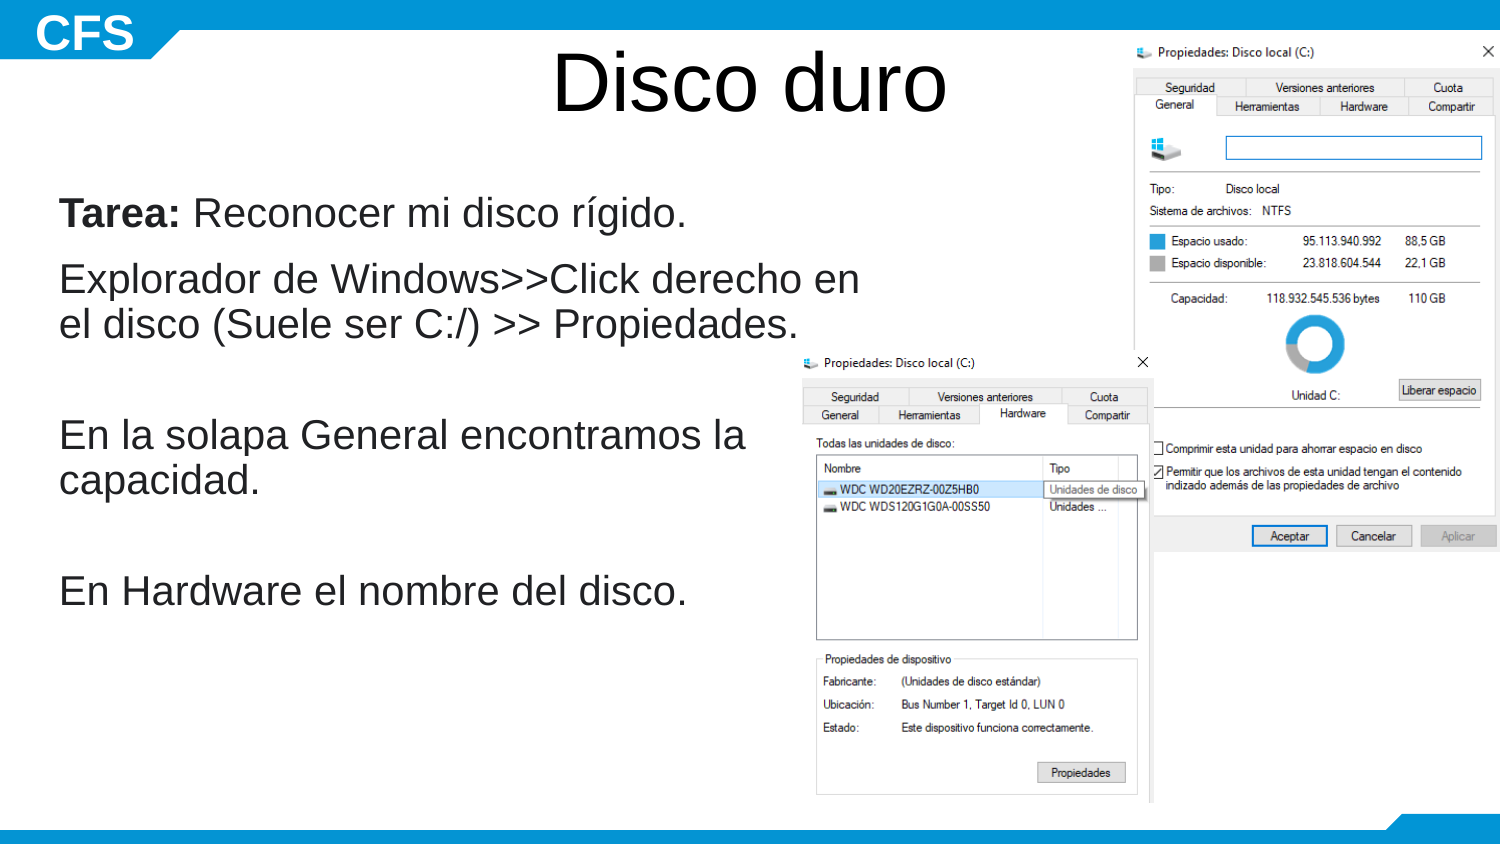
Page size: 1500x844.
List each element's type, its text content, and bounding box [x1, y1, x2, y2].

text_box Tarea: Reconocer mi disco rígido. Explorador de Windows>>Click derecho en el disco (Suele ser C:/) >> Propiedades. En la solapa General encontramos la capacidad. En Hardware el nombre del disco. [44, 183, 896, 785]
title Disco duro [103, 8, 1397, 160]
picture [802, 42, 1500, 804]
